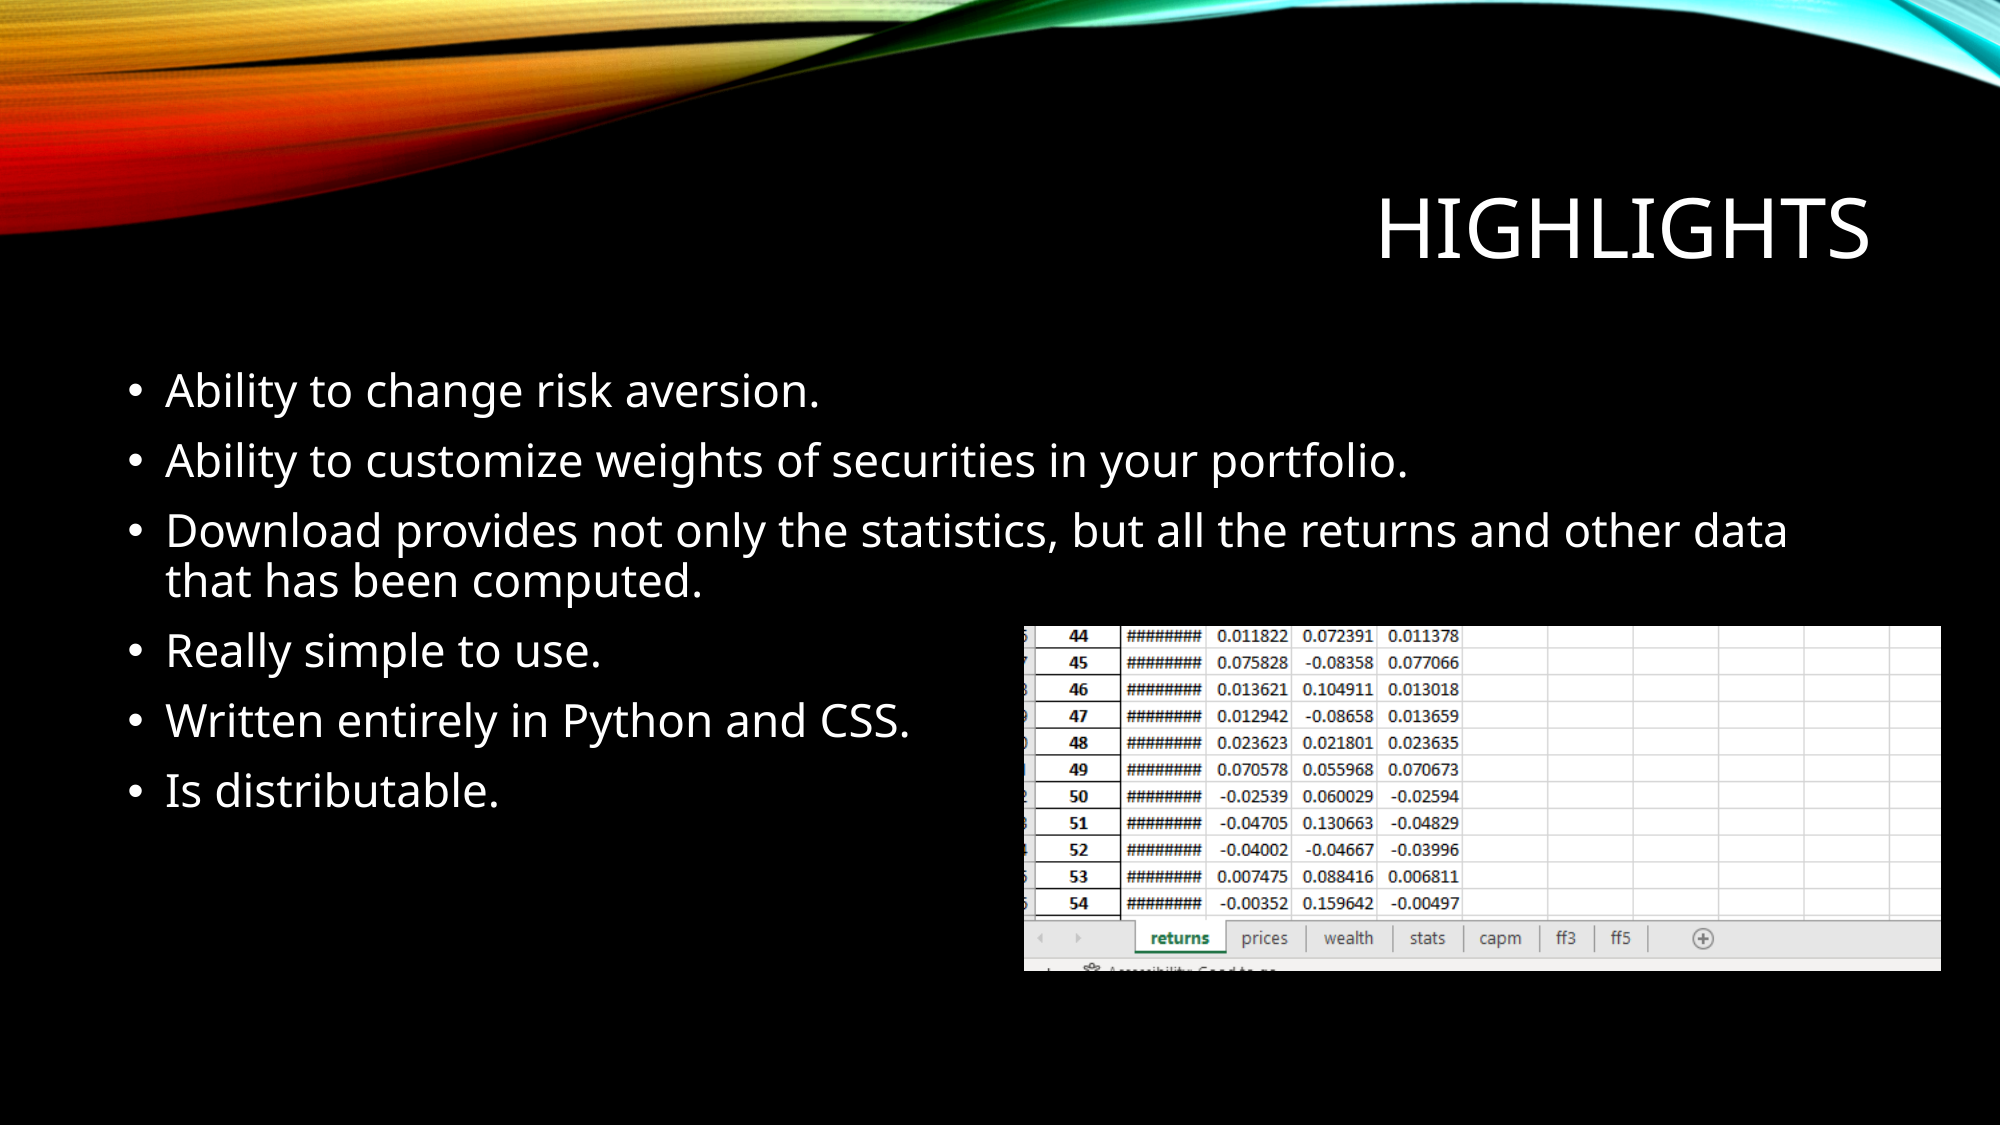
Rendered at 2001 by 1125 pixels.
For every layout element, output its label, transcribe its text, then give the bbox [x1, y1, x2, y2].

title Highlights [474, 125, 1888, 338]
picture [0, 0, 2000, 237]
picture [1024, 625, 1941, 971]
list Ability to change risk aversion. Ability to customize weights of securities in your portfolio. Download provides not only the statistics, but all the returns and other data that has been computed. Really simple to use. Written entirely in Python and CSS. Is distributable. [112, 360, 1888, 1021]
